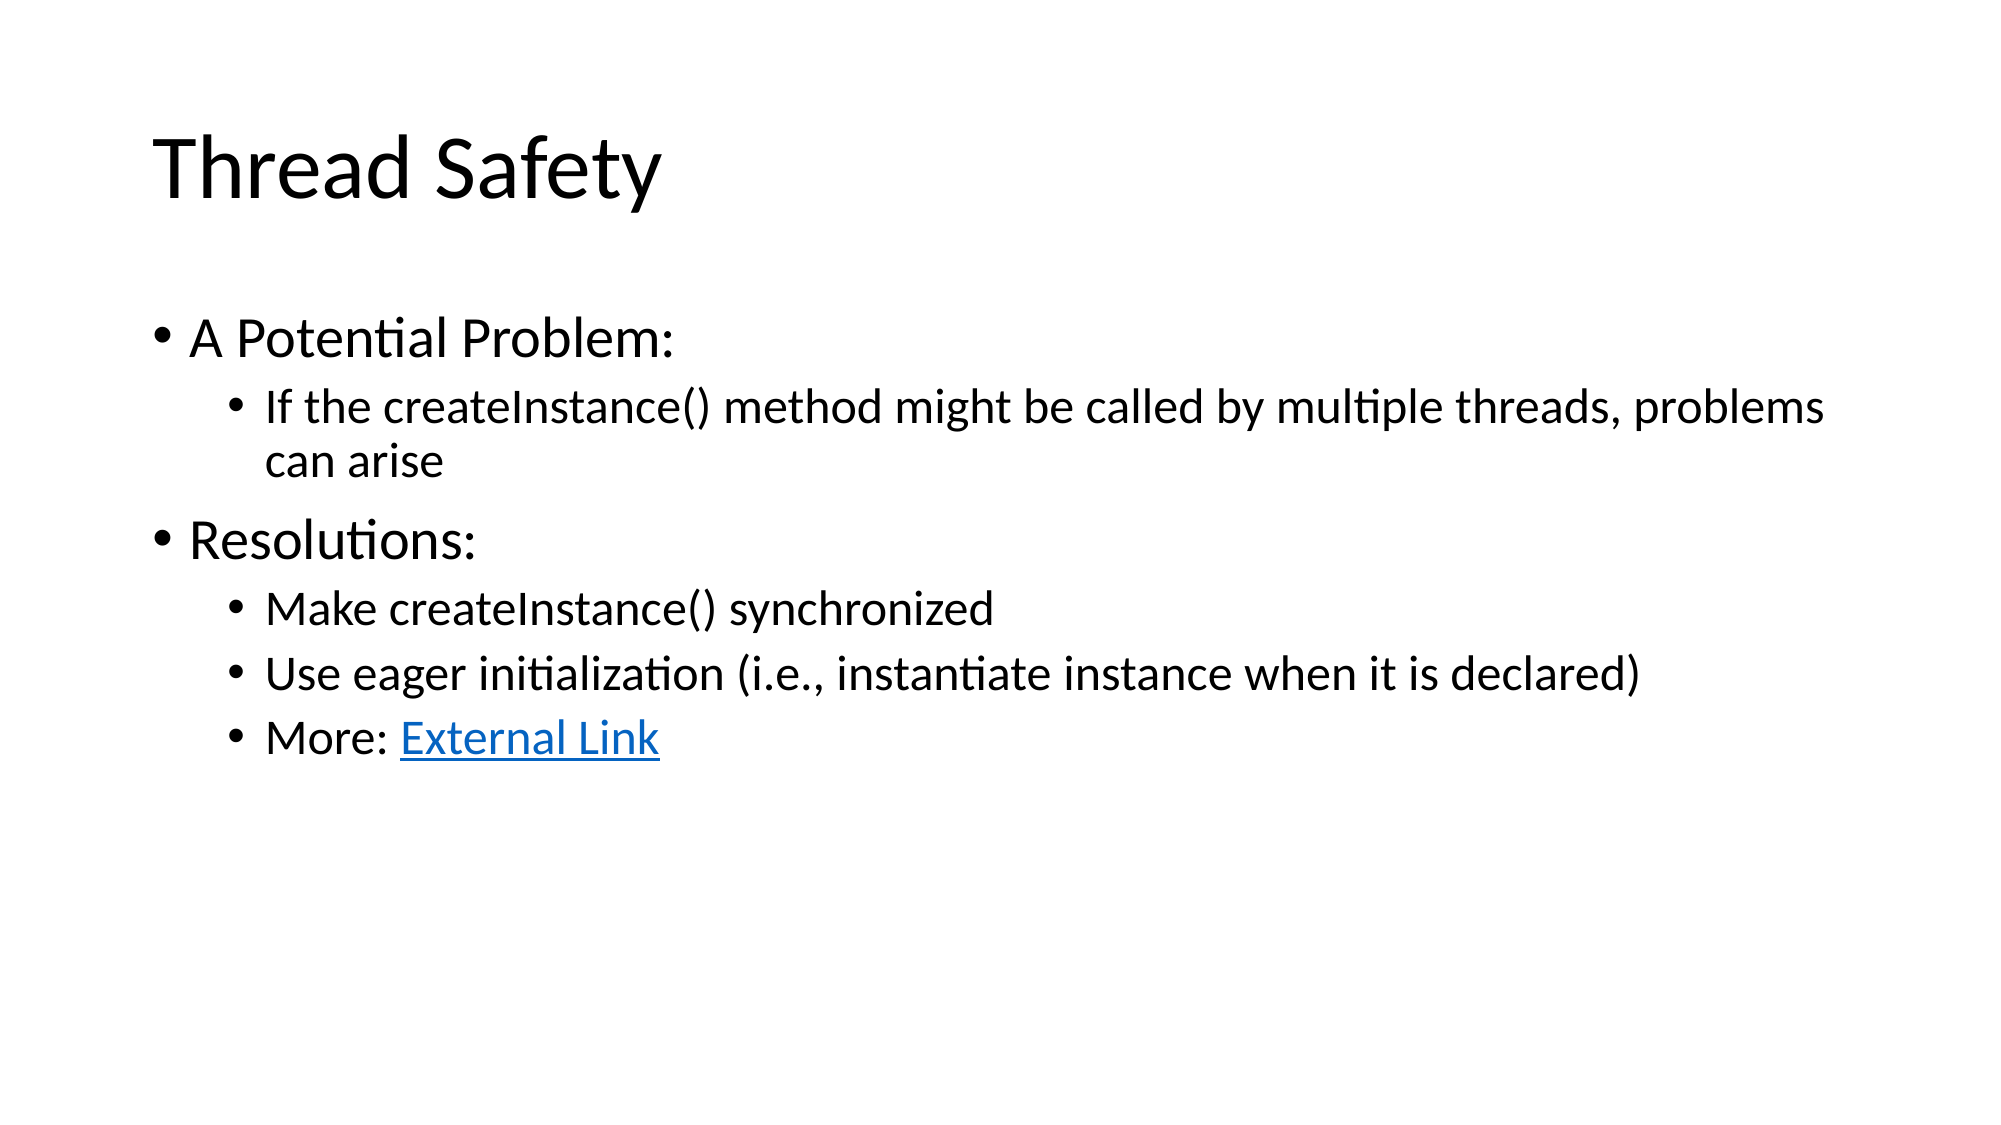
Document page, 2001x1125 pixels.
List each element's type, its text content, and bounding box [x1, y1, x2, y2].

title Thread Safety [137, 59, 1863, 278]
list A Potential Problem: If the createInstance() method might be called by multiple threads, problems can arise Resolutions: Make createInstance() synchronized Use eager initialization (i.e., instantiate instance when it is declared) More: External Link [137, 299, 1863, 1014]
